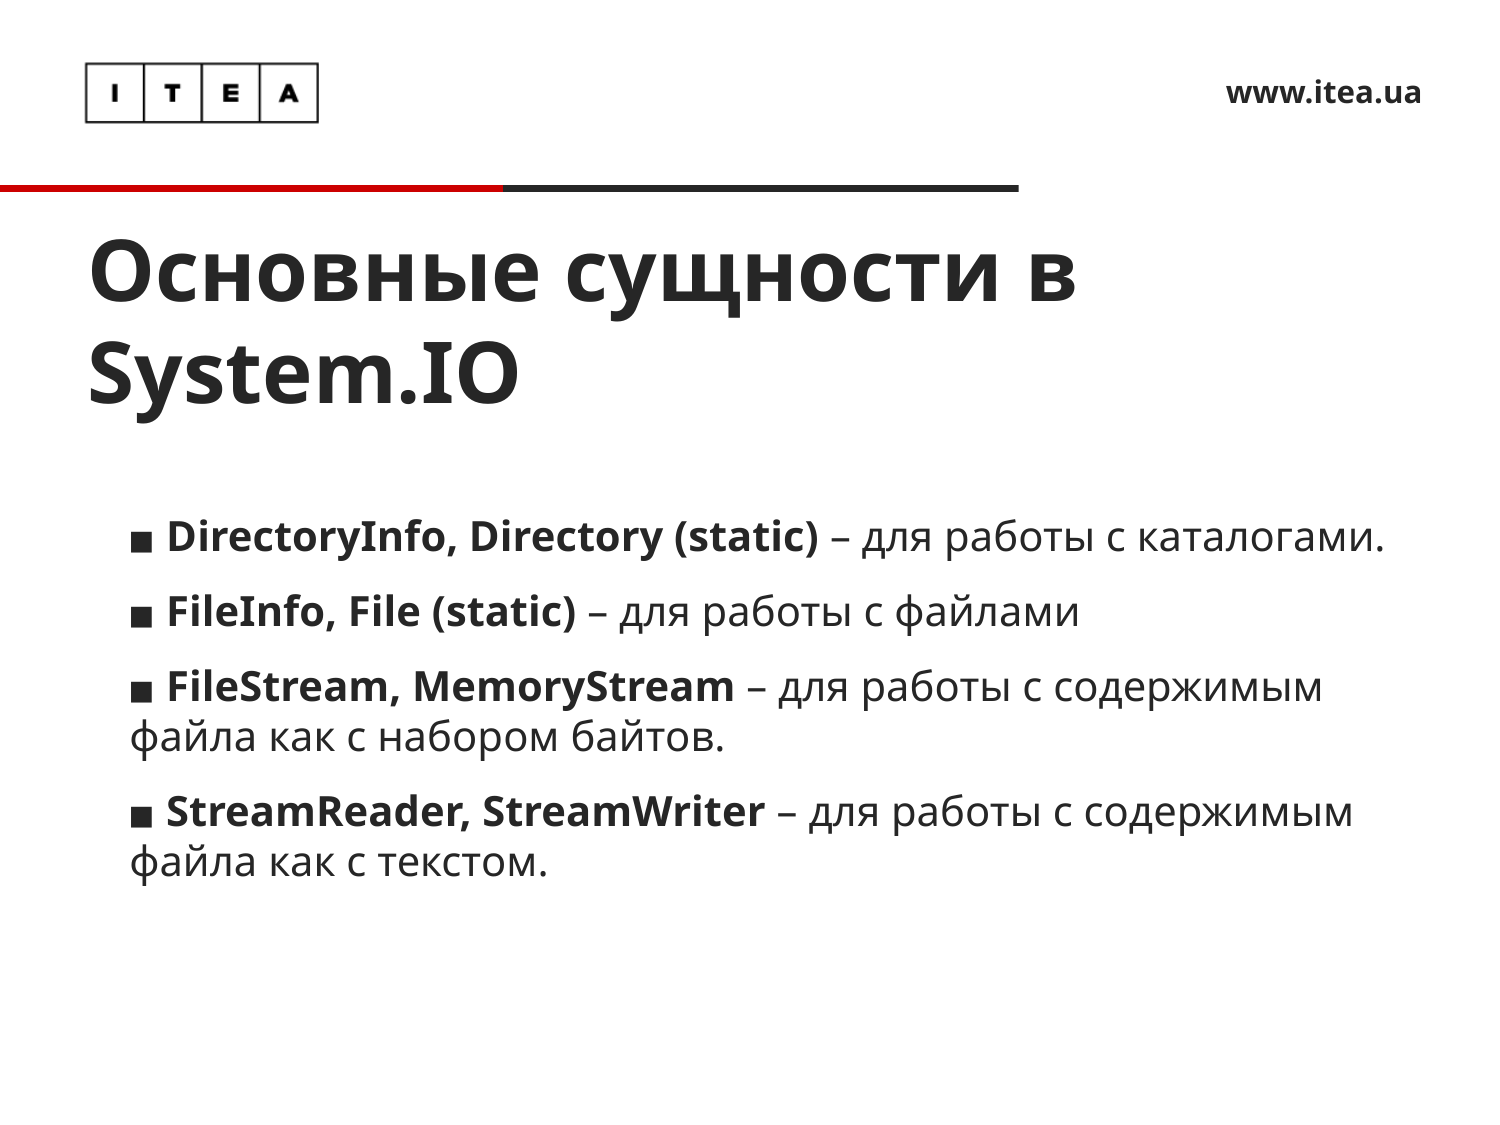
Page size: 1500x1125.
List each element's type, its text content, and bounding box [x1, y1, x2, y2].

picture [57, 49, 344, 133]
title Основные сущности в System.IO [72, 224, 1449, 413]
text_box [0, 185, 503, 192]
text_box www.itea.ua [1172, 66, 1477, 115]
text_box [503, 185, 1019, 192]
text_box DirectoryInfo, Directory (static) – для работы с каталогами. FileInfo, File (static) – для работы с файлами FileStream, MemoryStream – для работы с содержимым файла как с набором байтов. StreamReader, StreamWriter – для работы с содержимым файла как с текстом. [78, 445, 1421, 950]
